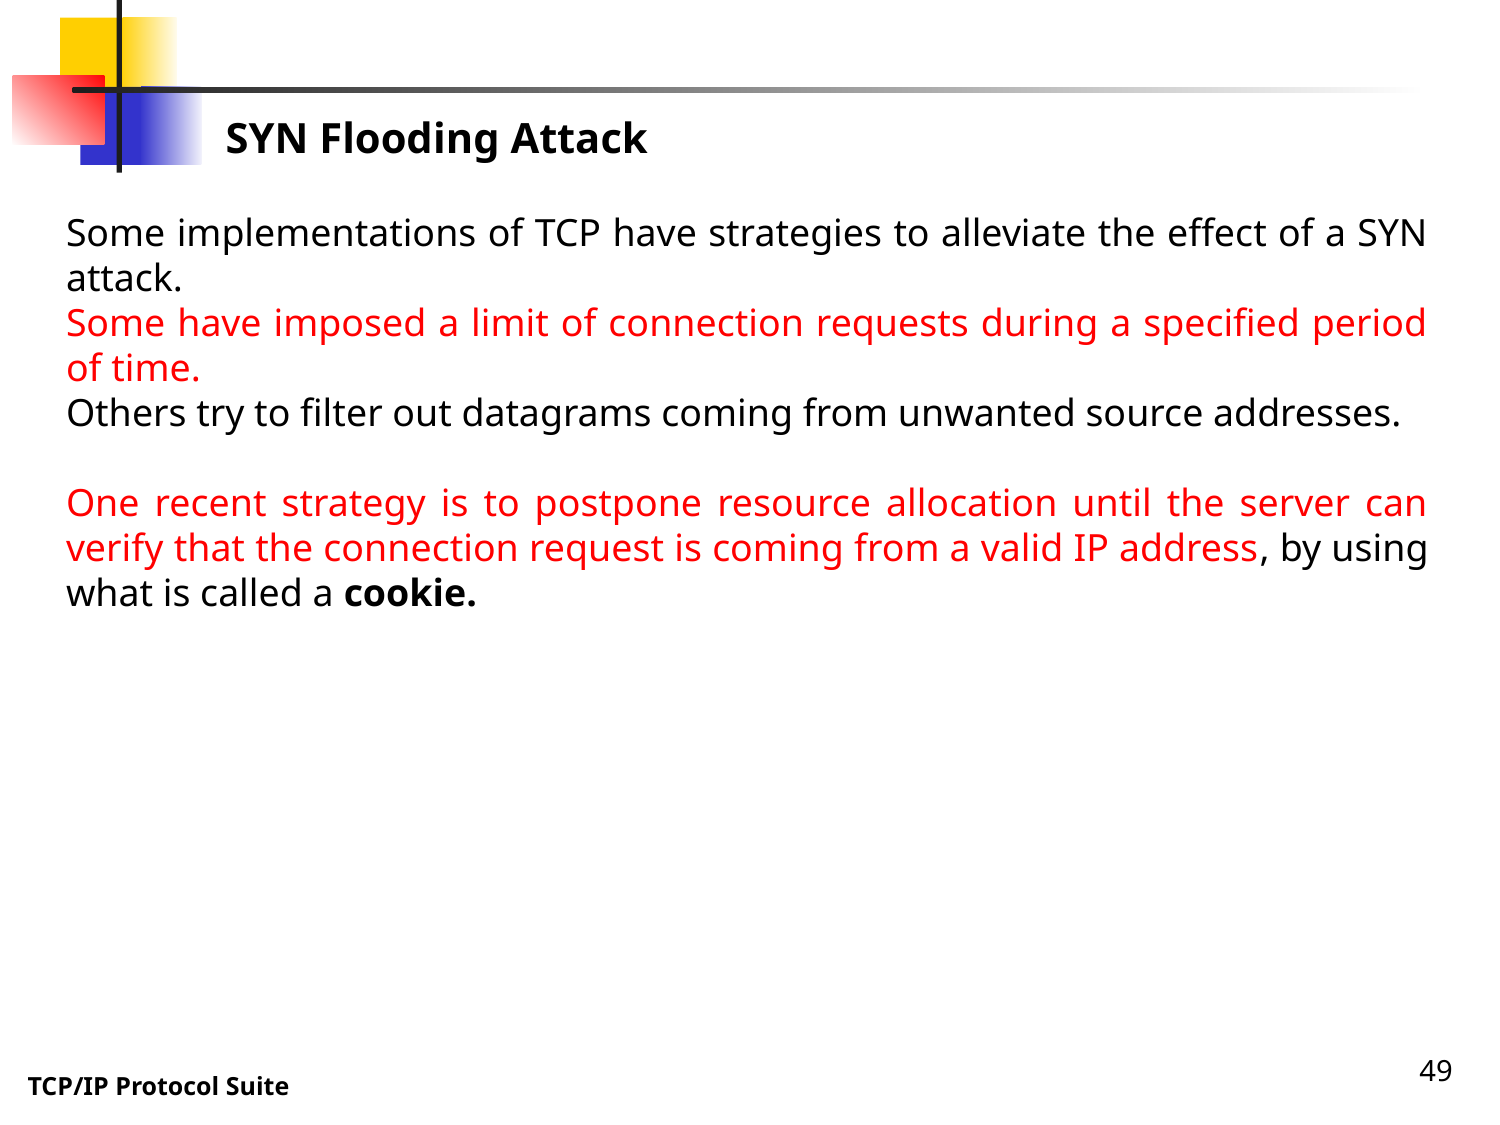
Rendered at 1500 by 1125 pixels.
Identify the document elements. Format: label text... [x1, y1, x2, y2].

footer TCP/IP Protocol Suite [12, 1032, 488, 1108]
slide_number 49 [1155, 1024, 1468, 1100]
text_box [80, 93, 116, 165]
text_box [122, 93, 141, 165]
text_box [72, 87, 1423, 93]
text_box [60, 17, 116, 86]
text_box Some implementations of TCP have strategies to alleviate the effect of a SYN attack. Some have imposed a limit of connection requests during a specified period of time. Others try to filter out datagrams coming from unwanted source addresses. One recent strategy is to postpone resource allocation until the server can verify that the connection request is coming from a valid IP address, by using what is called a cookie. [51, 201, 1444, 622]
text_box [12, 75, 105, 145]
text_box [122, 17, 177, 86]
text_box [116, 0, 122, 87]
text_box [141, 93, 202, 165]
text_box [116, 93, 122, 173]
text_box SYN Flooding Attack [210, 104, 664, 169]
